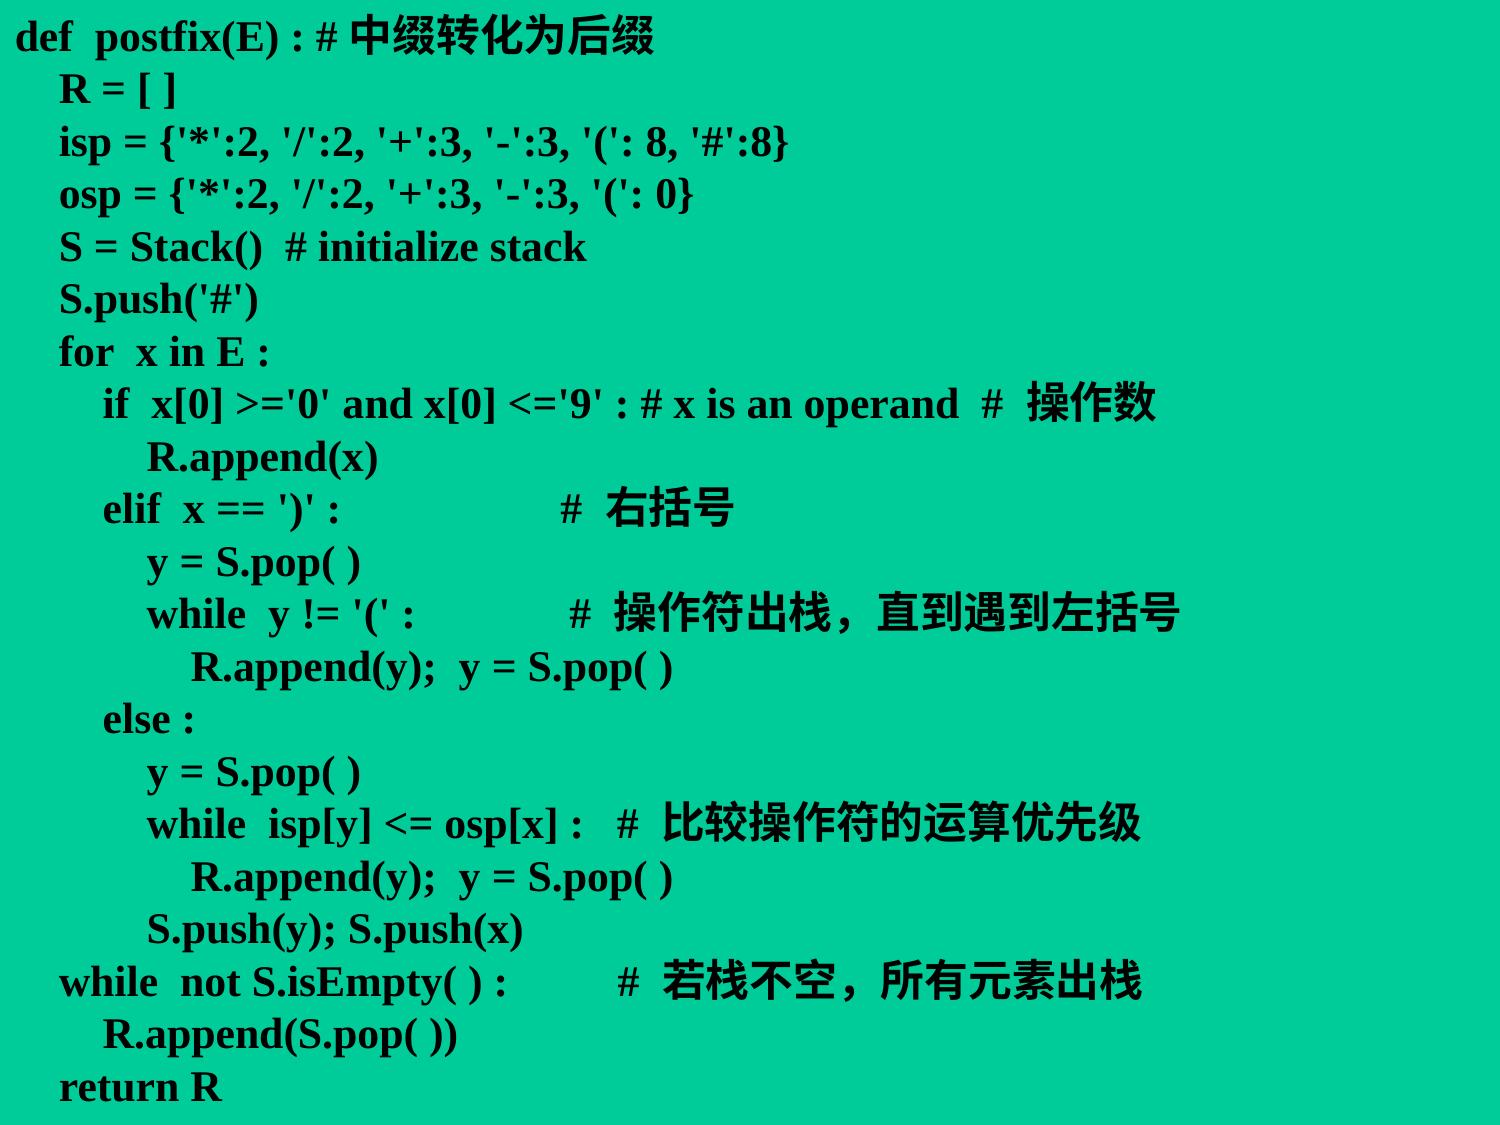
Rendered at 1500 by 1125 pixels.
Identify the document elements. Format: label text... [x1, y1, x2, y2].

text_box def postfix(E) : #中缀转化为后缀 R = [ ] isp = {'*':2, '/':2, '+':3, '-':3, '(': 8, '#':8} osp = {'*':2, '/':2, '+':3, '-':3, '(': 0} S = Stack() # initialize stack S.push('#') for x in E : if x[0] >='0' and x[0] <='9' : # x is an operand # 操作数 R.append(x) elif x == ')' : # 右括号 y = S.pop( ) while y != '(' : # 操作符出栈，直到遇到左括号 R.append(y); y = S.pop( ) else : y = S.pop( ) while isp[y] <= osp[x] : # 比较操作符的运算优先级 R.append(y); y = S.pop( ) S.push(y); S.push(x) while not S.isEmpty( ) : # 若栈不空，所有元素出栈 R.append(S.pop( )) return R [0, 0, 1500, 1125]
